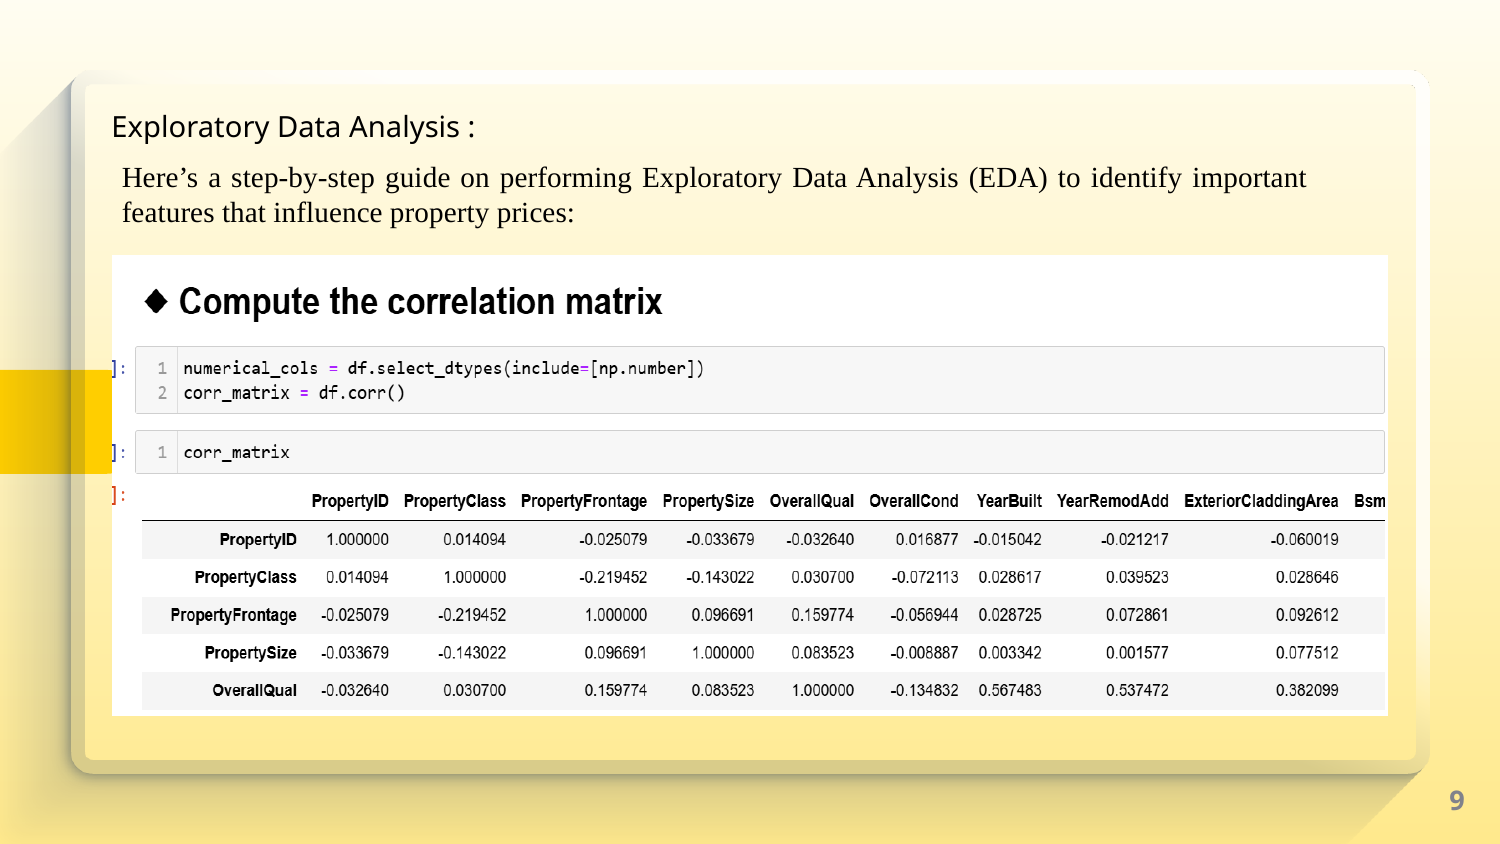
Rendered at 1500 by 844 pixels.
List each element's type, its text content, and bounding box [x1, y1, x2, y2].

slide_number 9 [1414, 759, 1500, 844]
text_box Exploratory Data Analysis : [88, 100, 839, 151]
picture [0, 0, 1500, 844]
text_box Here’s a step-by-step guide on performing Exploratory Data Analysis (EDA) to identify important features that influence property prices: [107, 151, 1324, 236]
